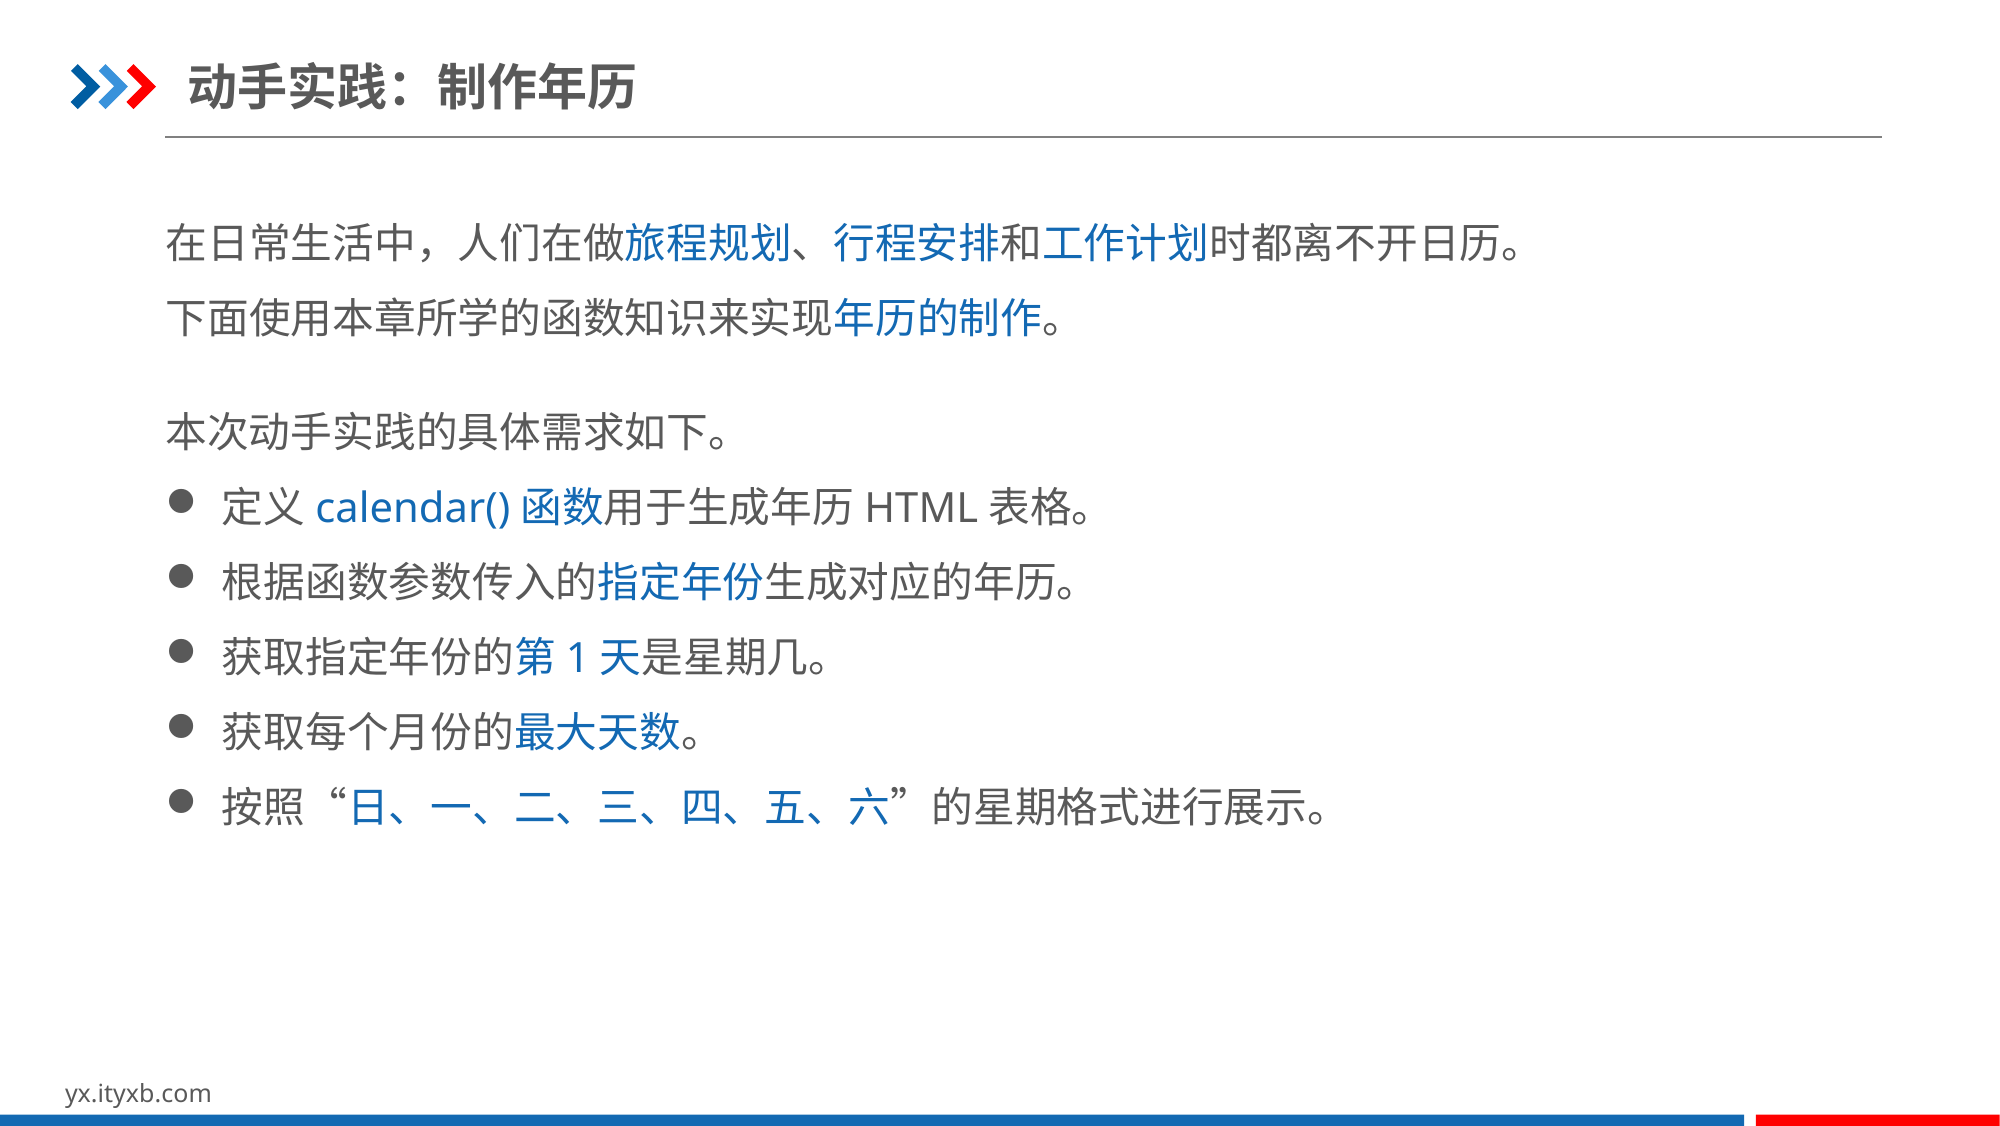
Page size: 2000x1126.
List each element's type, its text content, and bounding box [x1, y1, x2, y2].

text_box 在日常生活中，人们在做旅程规划、行程安排和工作计划时都离不开日历。 下面使用本章所学的函数知识来实现年历的制作。 本次动手实践的具体需求如下。 定义calendar()函数用于生成年历HTML表格。 根据函数参数传入的指定年份生成对应的年历。 获取指定年份的第1天是星期几。 获取每个月份的最大天数。 按照“日、一、二、三、四、五、六”的星期格式进行展示。 [150, 184, 1911, 839]
text_box 动手实践：制作年历 [187, 43, 1095, 127]
